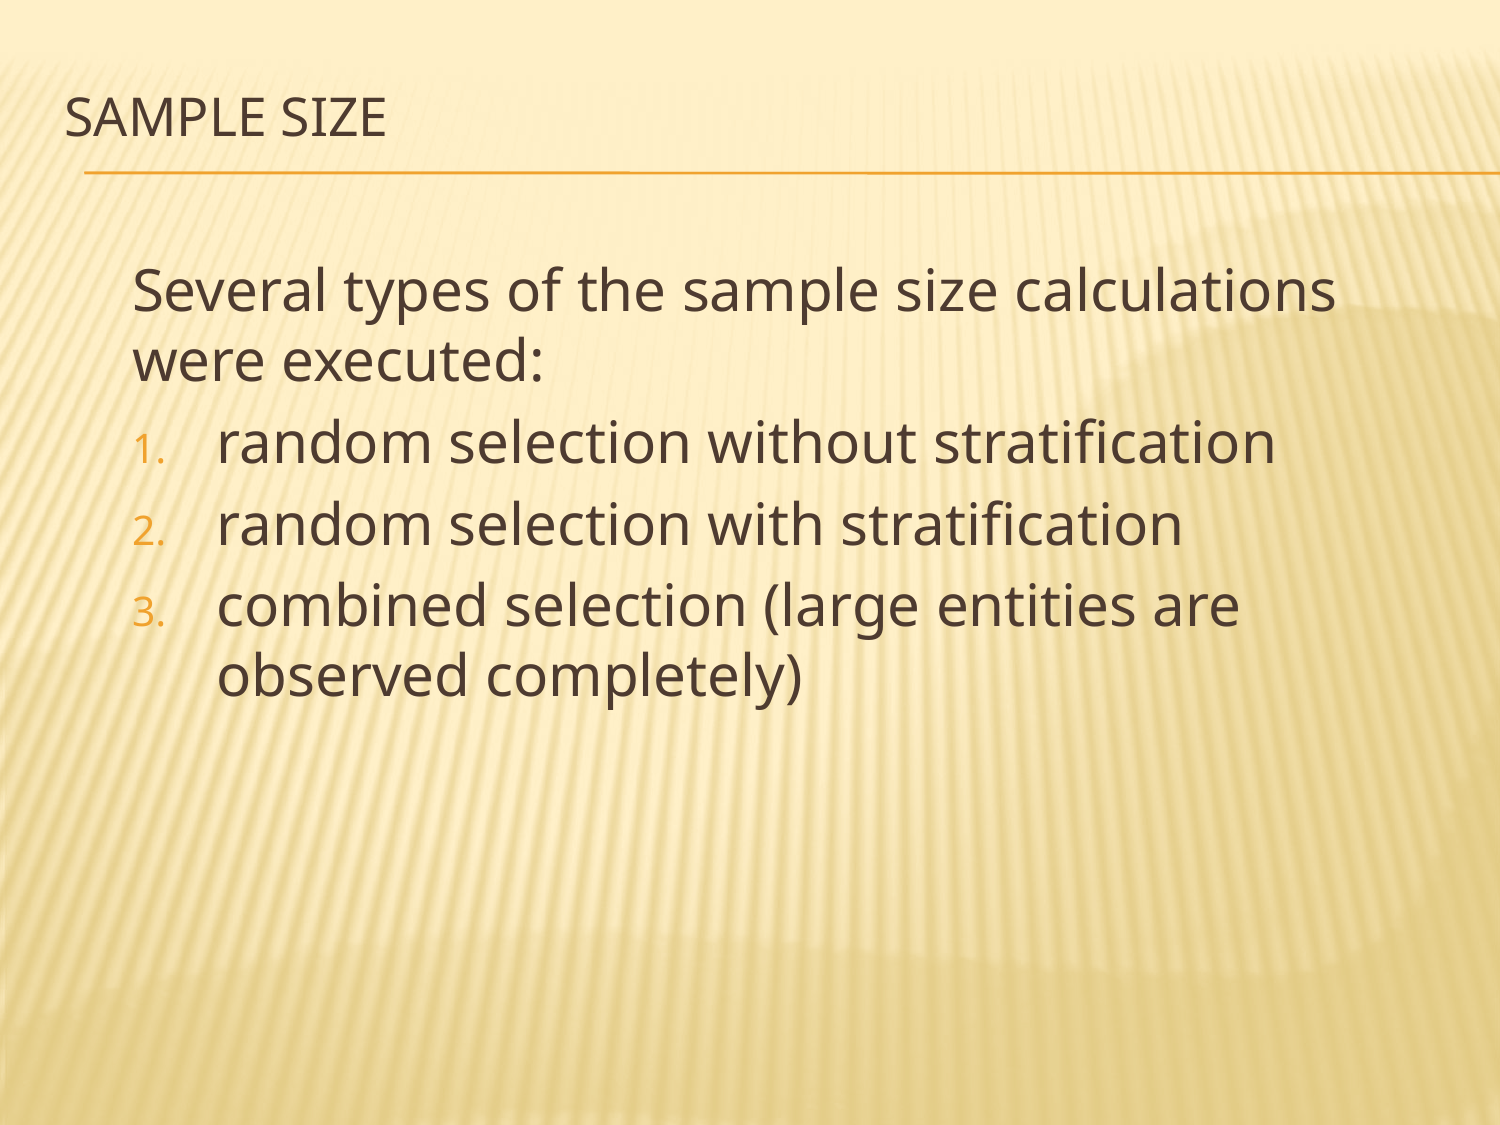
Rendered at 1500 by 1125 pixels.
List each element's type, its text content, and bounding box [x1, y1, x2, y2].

list Several types of the sample size calculations were executed: random selection without stratification random selection with stratification combined selection (large entities are observed completely) [116, 245, 1419, 997]
title Sample size [50, 75, 1475, 213]
